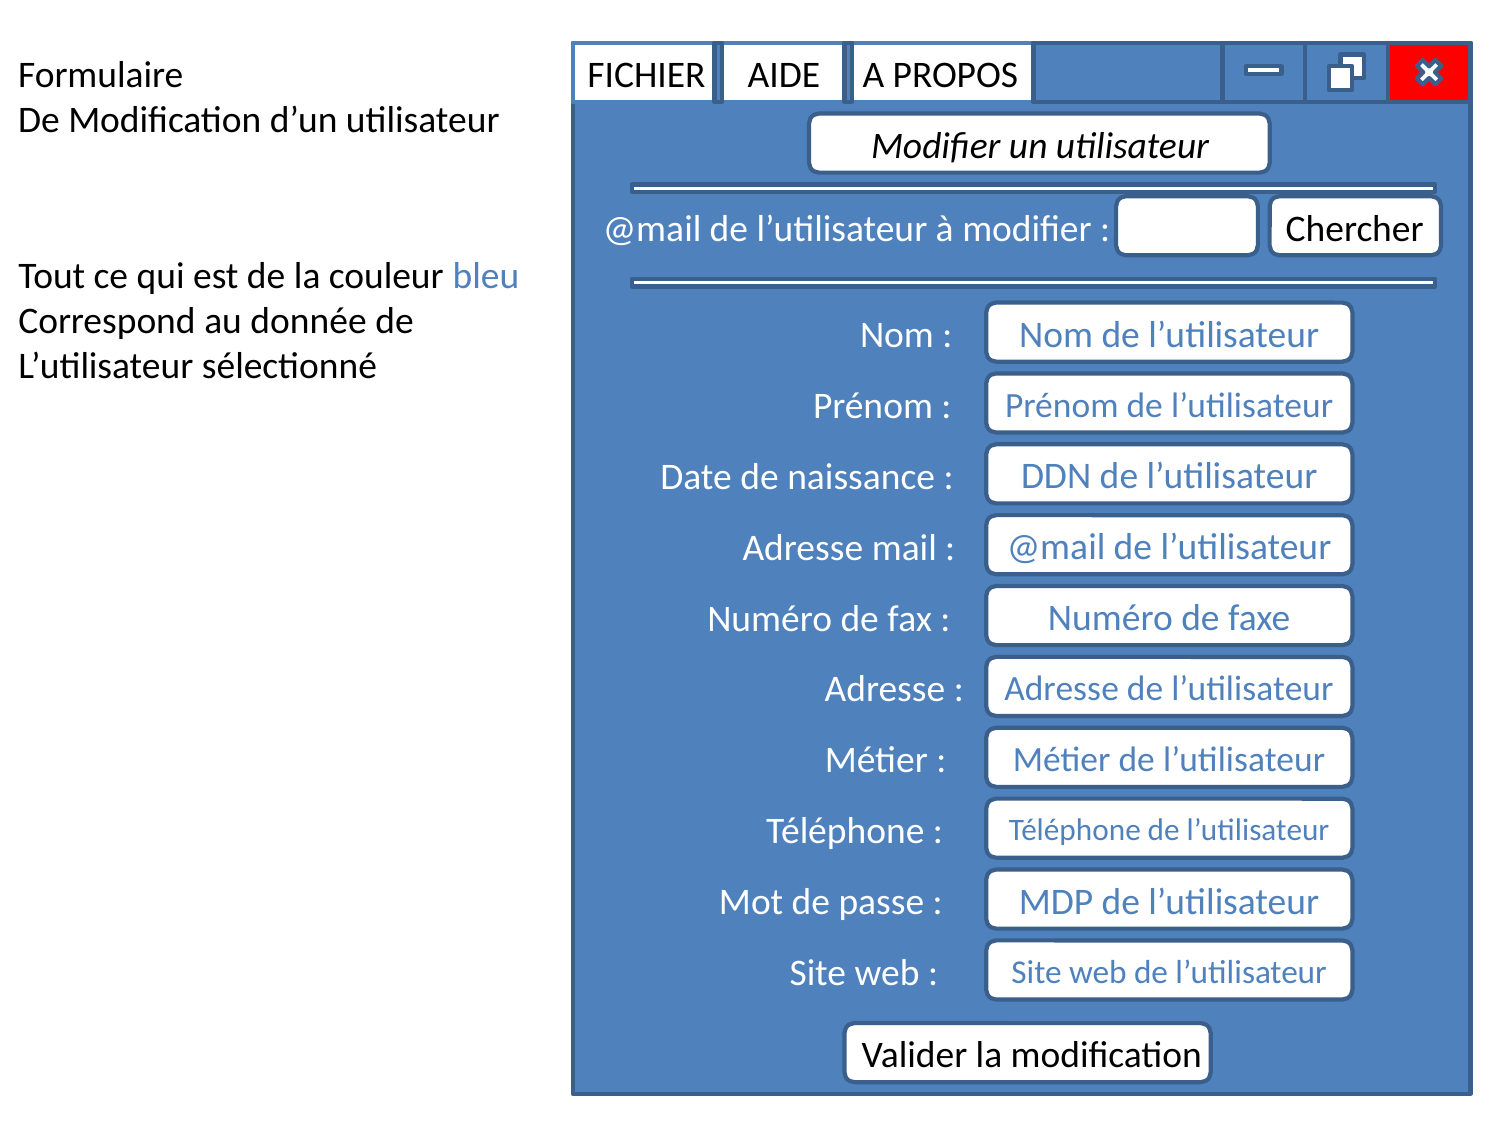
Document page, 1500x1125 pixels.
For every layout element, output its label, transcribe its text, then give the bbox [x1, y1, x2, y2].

text_box Modifier un utilisateur [856, 113, 1247, 174]
text_box [571, 104, 1473, 1096]
text_box Site web : [774, 940, 954, 1001]
text_box FICHIER AIDE A PROPOS [572, 42, 1223, 148]
text_box Valider la modification [846, 1023, 1218, 1083]
text_box Prénom de l’utilisateur [984, 371, 1355, 435]
text_box @mail de l’utilisateur [984, 513, 1355, 577]
text_box Numéro de fax : [692, 586, 966, 646]
text_box Adresse mail : [727, 515, 971, 575]
text_box [712, 41, 724, 104]
text_box Chercher [1270, 196, 1439, 256]
text_box Date de naissance : [645, 444, 969, 505]
text_box Site web de l’utilisateur [984, 938, 1355, 1002]
text_box DDN de l’utilisateur [984, 442, 1355, 506]
text_box [630, 277, 1437, 289]
text_box [1327, 64, 1354, 92]
text_box Tout ce qui est de la couleur bleu Correspond au donnée de L’utilisateur sélectionné [3, 243, 543, 439]
text_box Téléphone de l’utilisateur [984, 796, 1355, 860]
text_box [806, 111, 1272, 175]
text_box [1244, 64, 1284, 76]
text_box [1439, 197, 1444, 255]
text_box [1390, 41, 1473, 104]
text_box Nom : [845, 302, 968, 363]
text_box [630, 182, 1437, 194]
text_box Nom de l’utilisateur [984, 300, 1355, 364]
text_box Formulaire De Modification d’un utilisateur [3, 42, 516, 148]
text_box [1338, 52, 1366, 80]
text_box [842, 41, 854, 104]
text_box Adresse de l’utilisateur [984, 654, 1355, 719]
text_box Téléphone : [751, 798, 959, 859]
text_box [1414, 57, 1444, 87]
text_box MDP de l’utilisateur [984, 867, 1355, 931]
text_box [842, 1024, 846, 1081]
text_box [1307, 41, 1390, 104]
text_box Numéro de faxe [984, 583, 1355, 648]
text_box [1031, 41, 1224, 104]
text_box [1113, 194, 1260, 258]
text_box [1224, 41, 1307, 104]
text_box @mail de l’utilisateur à modifier : [588, 196, 1118, 256]
text_box Adresse : [809, 656, 980, 717]
text_box Métier : [810, 727, 962, 788]
text_box Métier de l’utilisateur [984, 725, 1355, 789]
text_box Prénom : [798, 373, 967, 434]
text_box Mot de passe : [704, 869, 959, 930]
